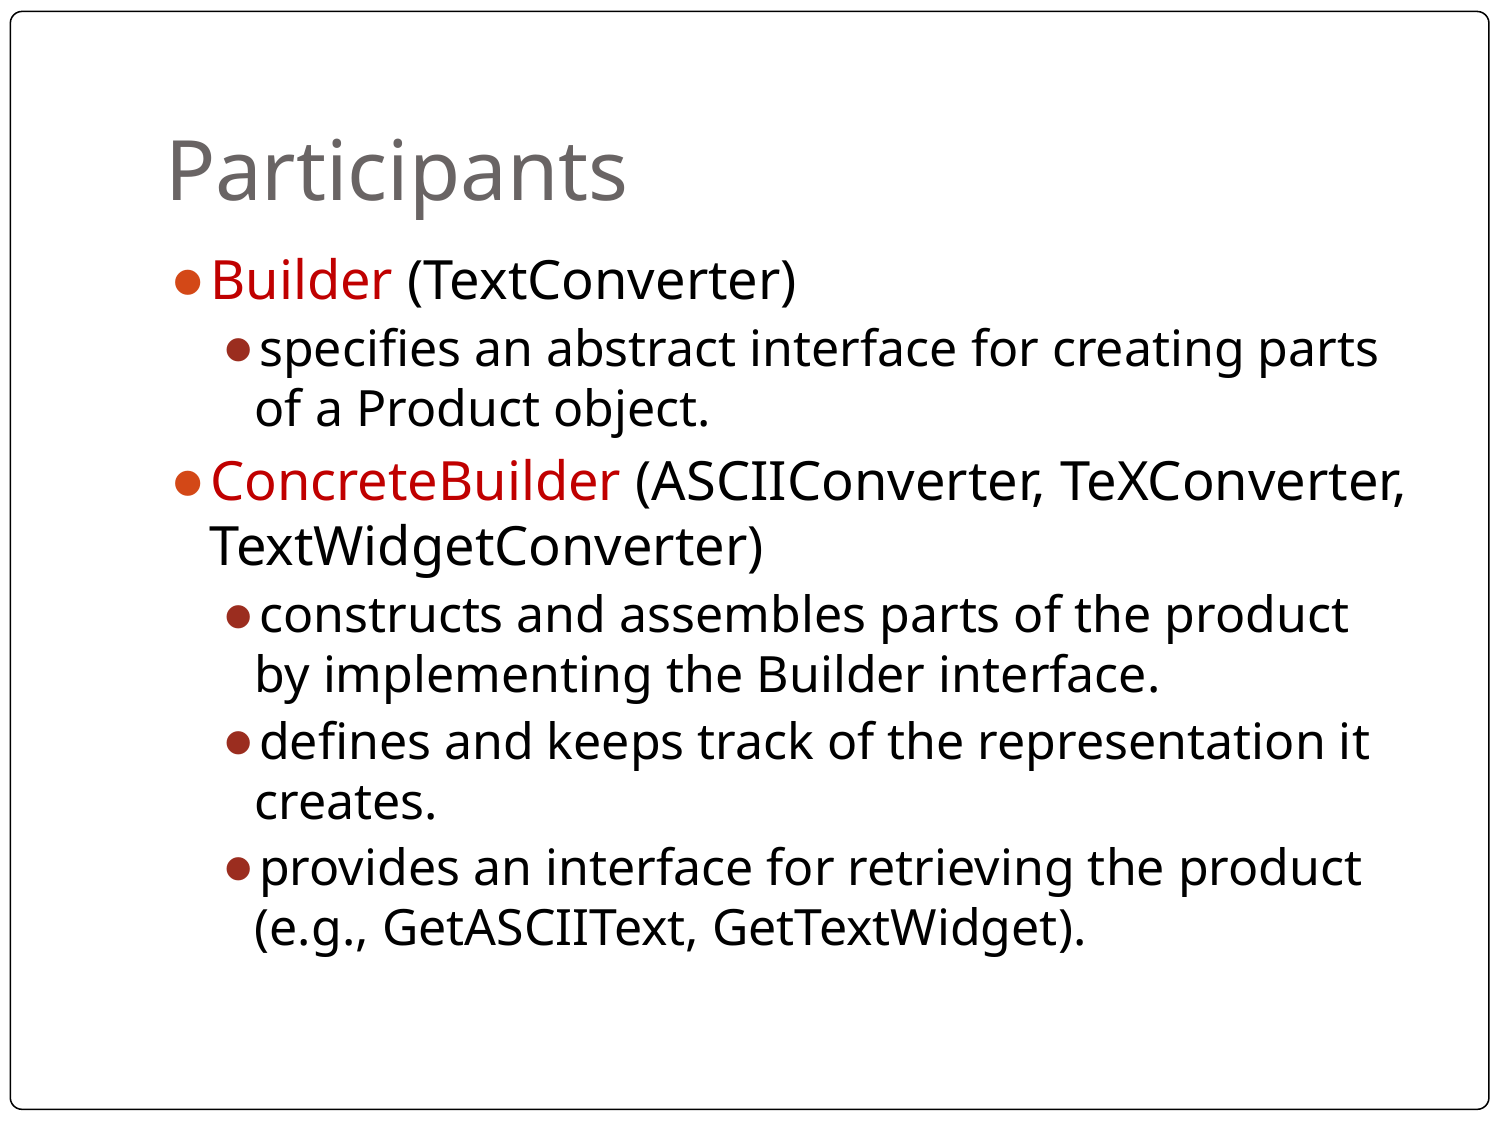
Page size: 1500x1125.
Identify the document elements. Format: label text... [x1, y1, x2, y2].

list Builder (TextConverter) specifies an abstract interface for creating parts of a Product object. ConcreteBuilder (ASCIIConverter, TeXConverter, TextWidgetConverter) constructs and assembles parts of the product by implementing the Builder interface. defines and keeps track of the representation it creates. provides an interface for retrieving the product (e.g., GetASCIIText, GetTextWidget). [150, 237, 1425, 988]
title Participants [150, 45, 1425, 233]
